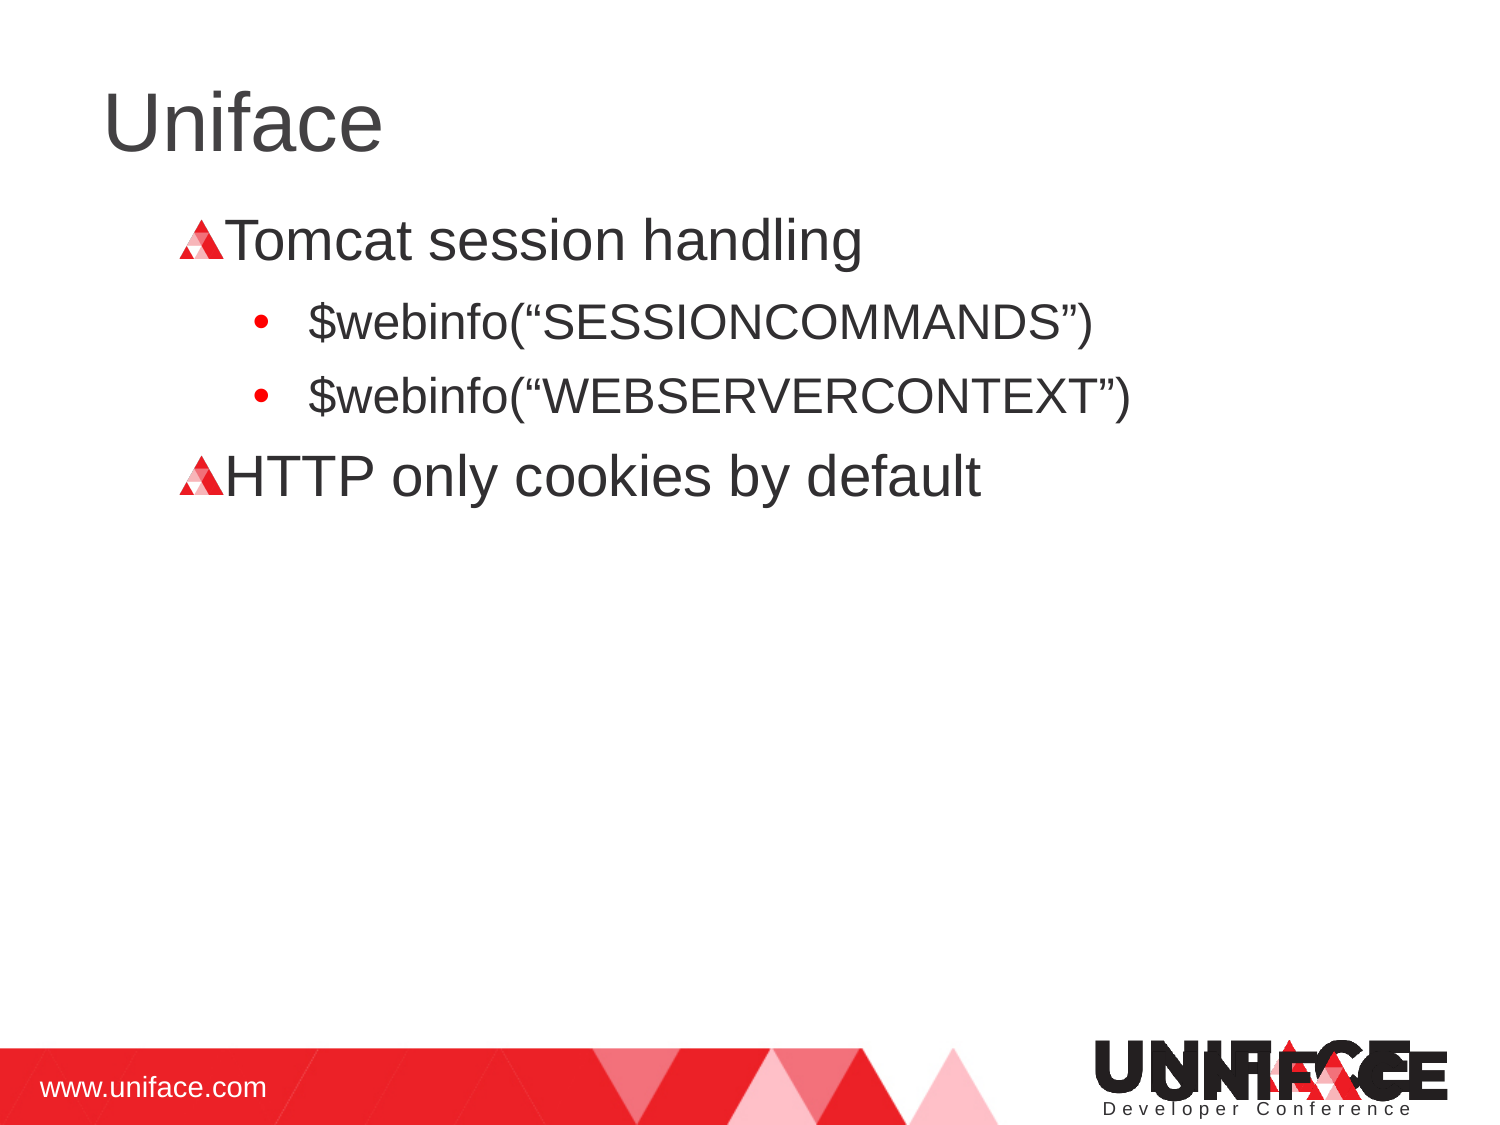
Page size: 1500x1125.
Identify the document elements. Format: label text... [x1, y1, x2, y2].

list Tomcat session handling $webinfo(“SESSIONCOMMANDS”) $webinfo(“WEBSERVERCONTEXT”) HTTP only cookies by default [87, 200, 1400, 963]
picture [0, 0, 1500, 1125]
title Uniface [87, 37, 1401, 176]
